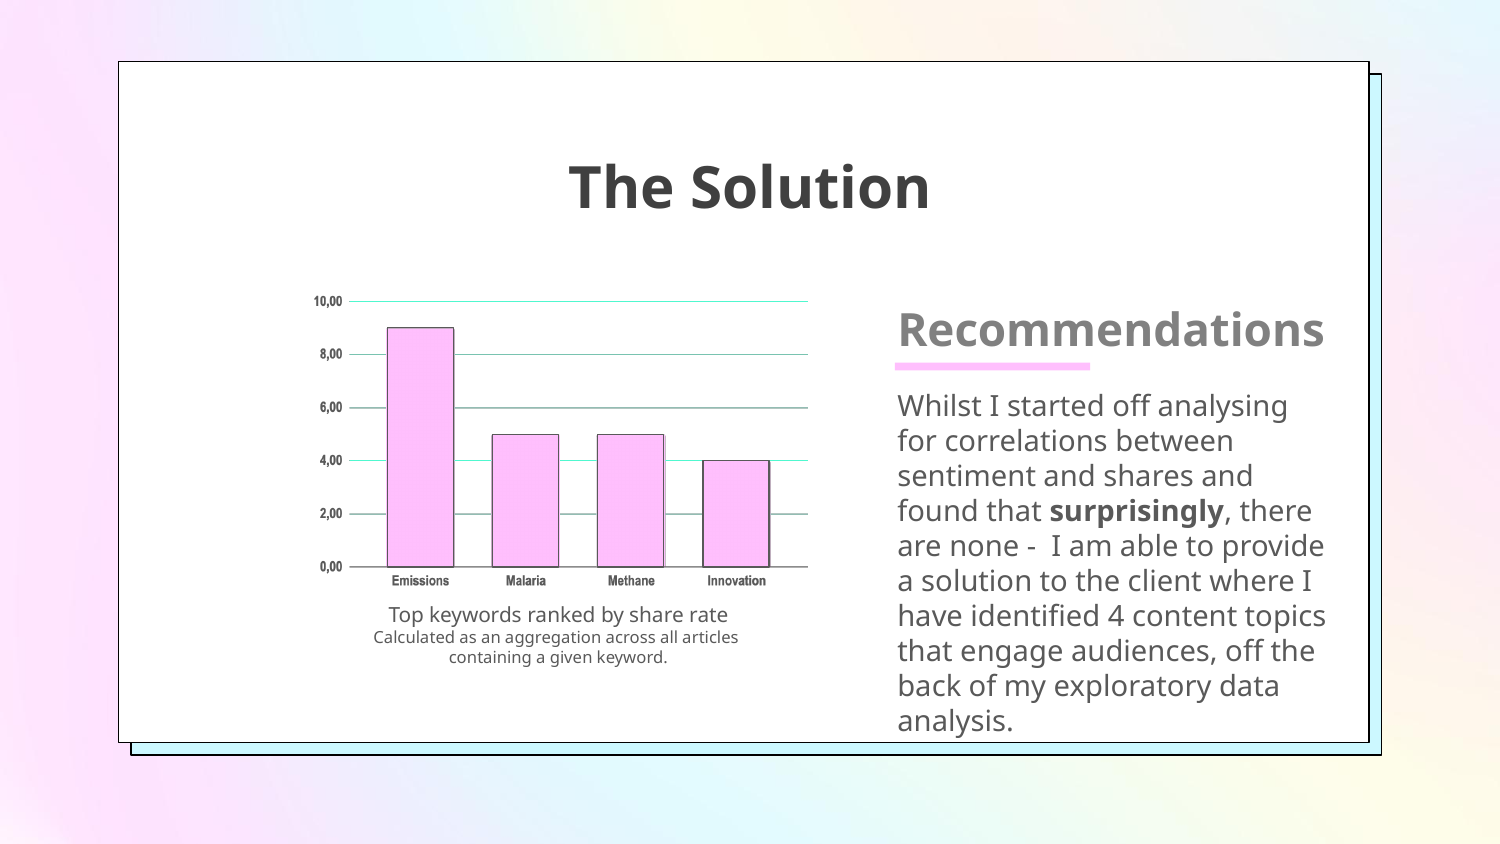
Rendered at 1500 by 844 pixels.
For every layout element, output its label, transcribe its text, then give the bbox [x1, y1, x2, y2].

text_box [894, 367, 1091, 371]
text_box Whilst I started off analysing for correlations between sentiment and shares and found that surprisingly, there are none - I am able to provide a solution to the client where I have identified 4 content topics that engage audiences, off the back of my exploratory data analysis. [882, 372, 1350, 451]
title The Solution [118, 134, 1382, 229]
text_box Recommendations [882, 289, 1370, 367]
picture [0, 0, 1500, 844]
text_box Top keywords ranked by share rate Calculated as an aggregation across all articles containing a given keyword. [318, 613, 799, 665]
